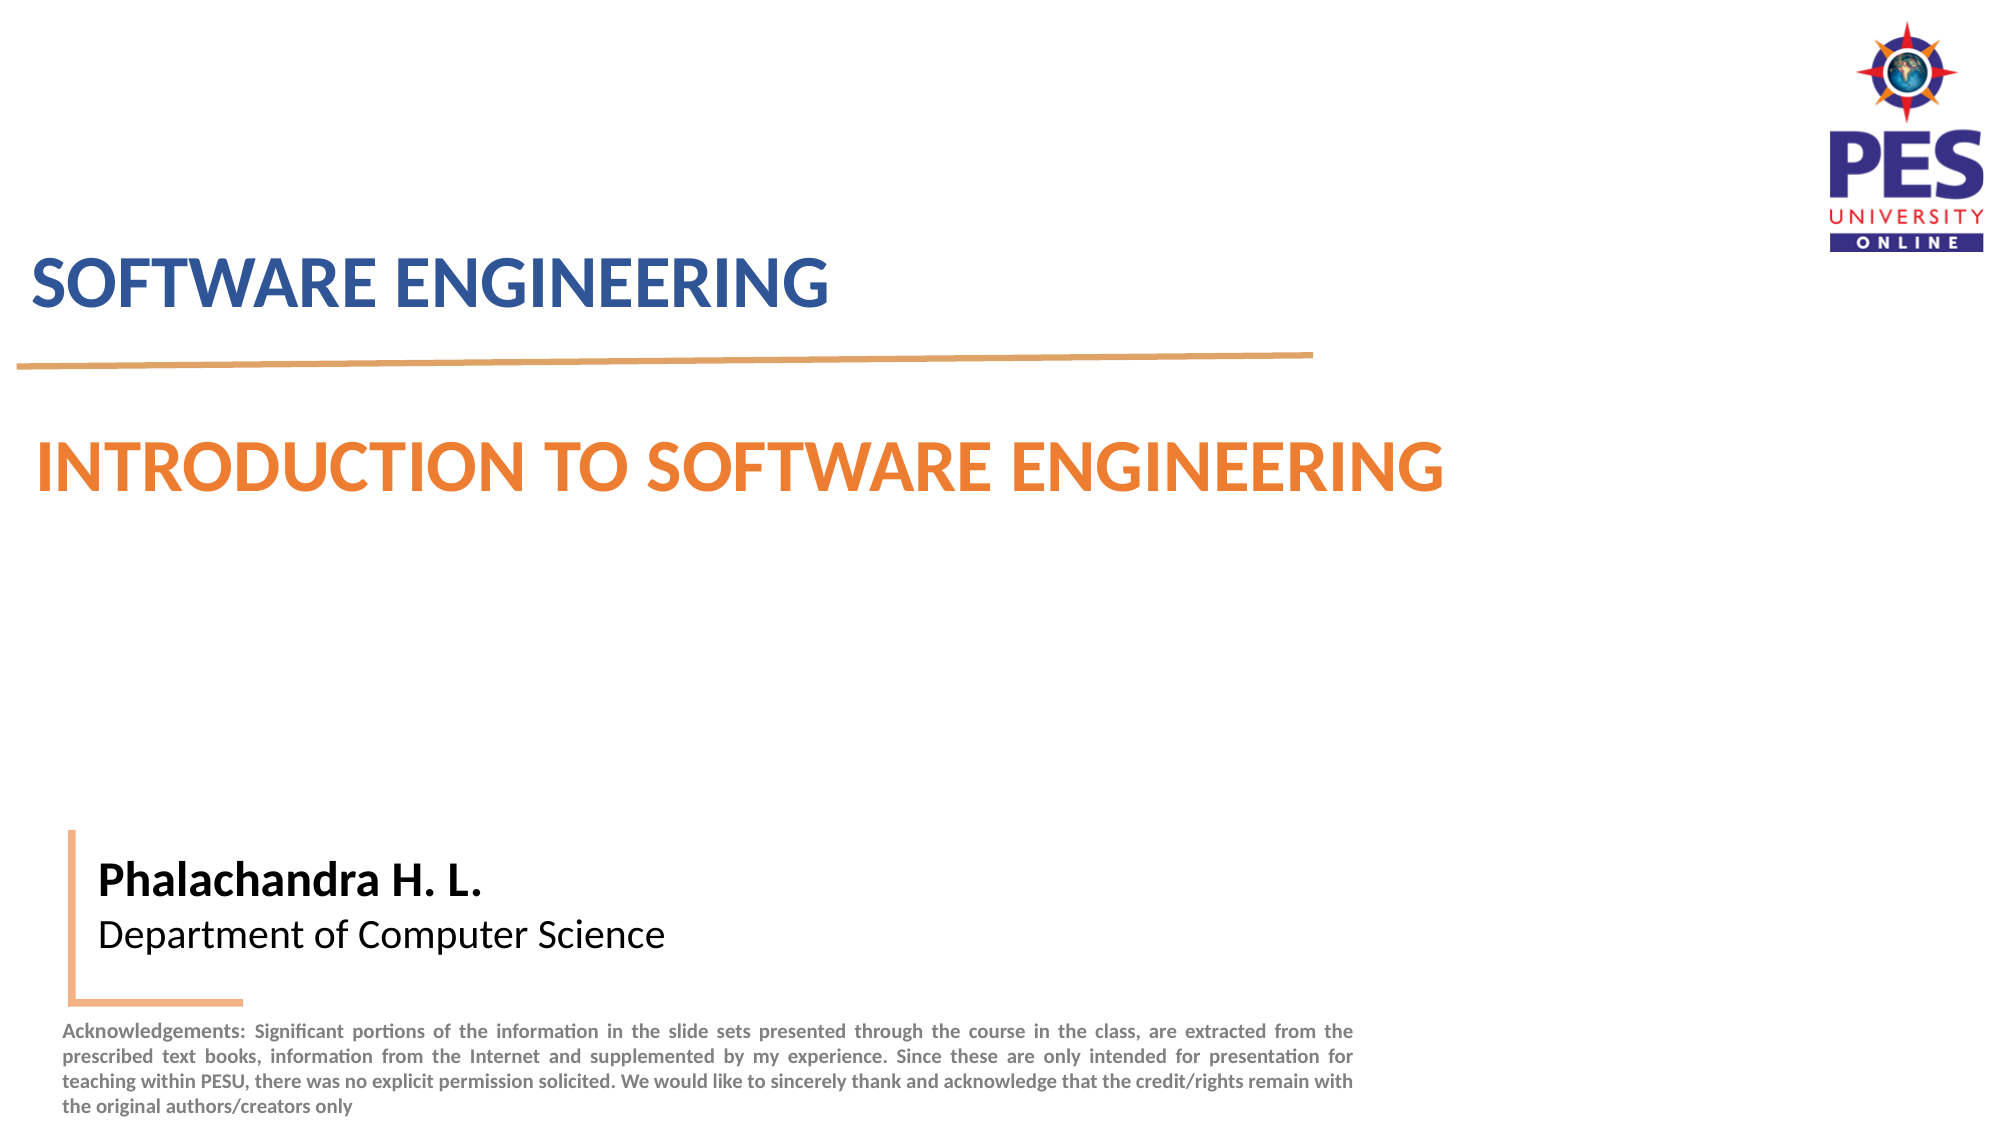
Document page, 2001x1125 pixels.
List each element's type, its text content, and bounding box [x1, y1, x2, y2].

text_box Introduction to Software Engineering [20, 409, 1490, 515]
picture [1830, 21, 1984, 252]
